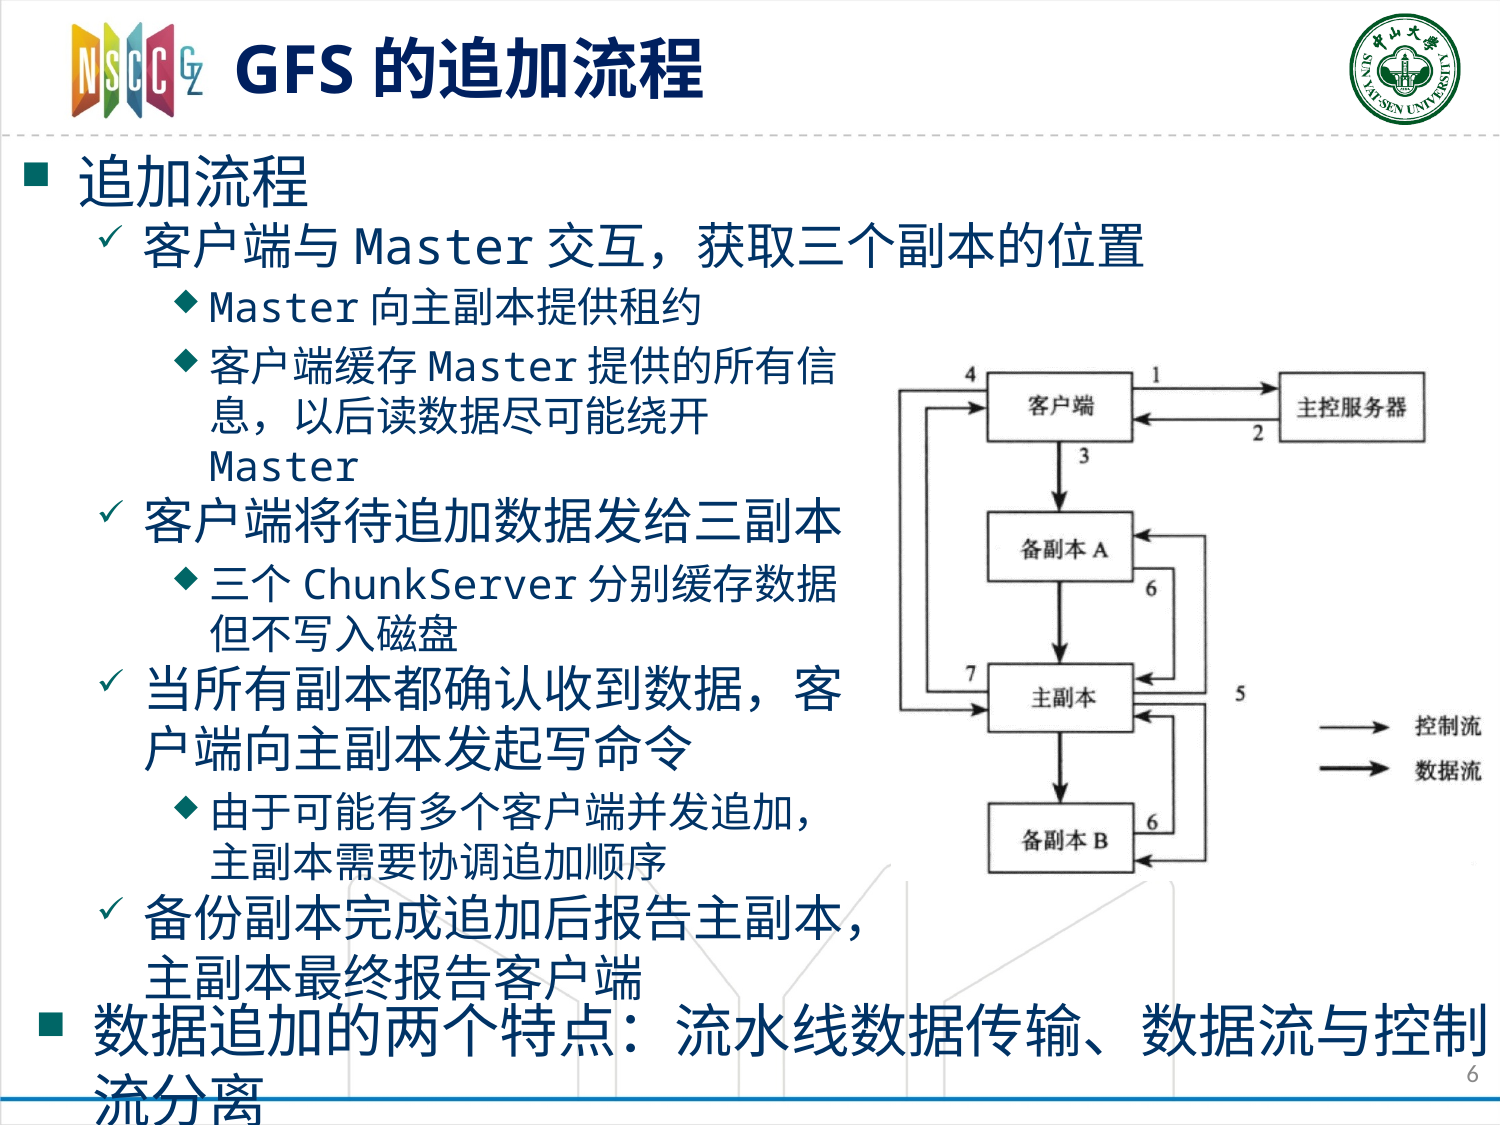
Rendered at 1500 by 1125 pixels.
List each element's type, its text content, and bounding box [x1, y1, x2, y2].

list 追加流程 客户端与Master交互，获取三个副本的位置 [5, 137, 1306, 331]
picture [0, 0, 1500, 1125]
text_box 数据追加的两个特点：流水线数据传输、数据流与控制流分离 [20, 987, 1500, 1125]
text_box Master向主副本提供租约 客户端缓存Master提供的所有信息，以后读数据尽可能绕开Master 客户端将待追加数据发给三副本 三个ChunkServer分别缓存数据但不写入磁盘 当所有副本都确认收到数据，客户端向主副本发起写命令 由于可能有多个客户端并发追加，主副本需要协调追加顺序 备份副本完成追加后报告主副本，主副本最终报告客户端 [6, 273, 867, 1014]
text_box GFS的追加流程 [218, 18, 1324, 114]
